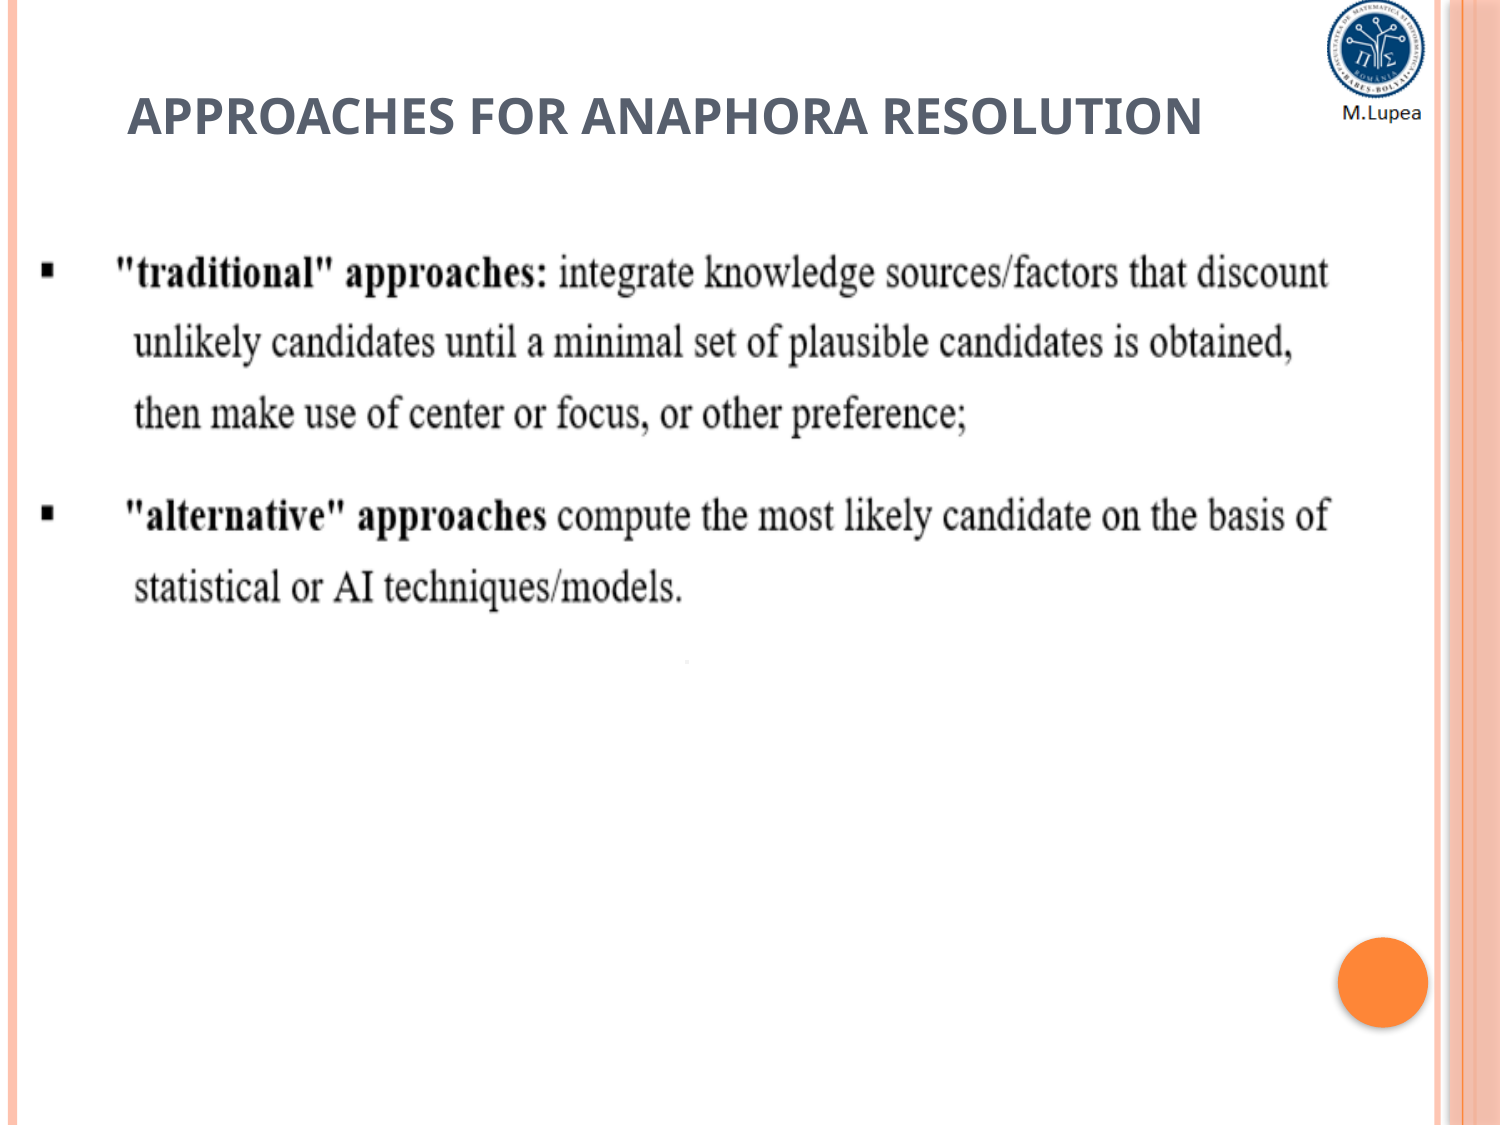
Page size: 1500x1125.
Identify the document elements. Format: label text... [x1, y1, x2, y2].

picture [1326, 0, 1432, 131]
picture [36, 249, 1366, 626]
title Approaches for anaphora resolution [112, 66, 1338, 152]
